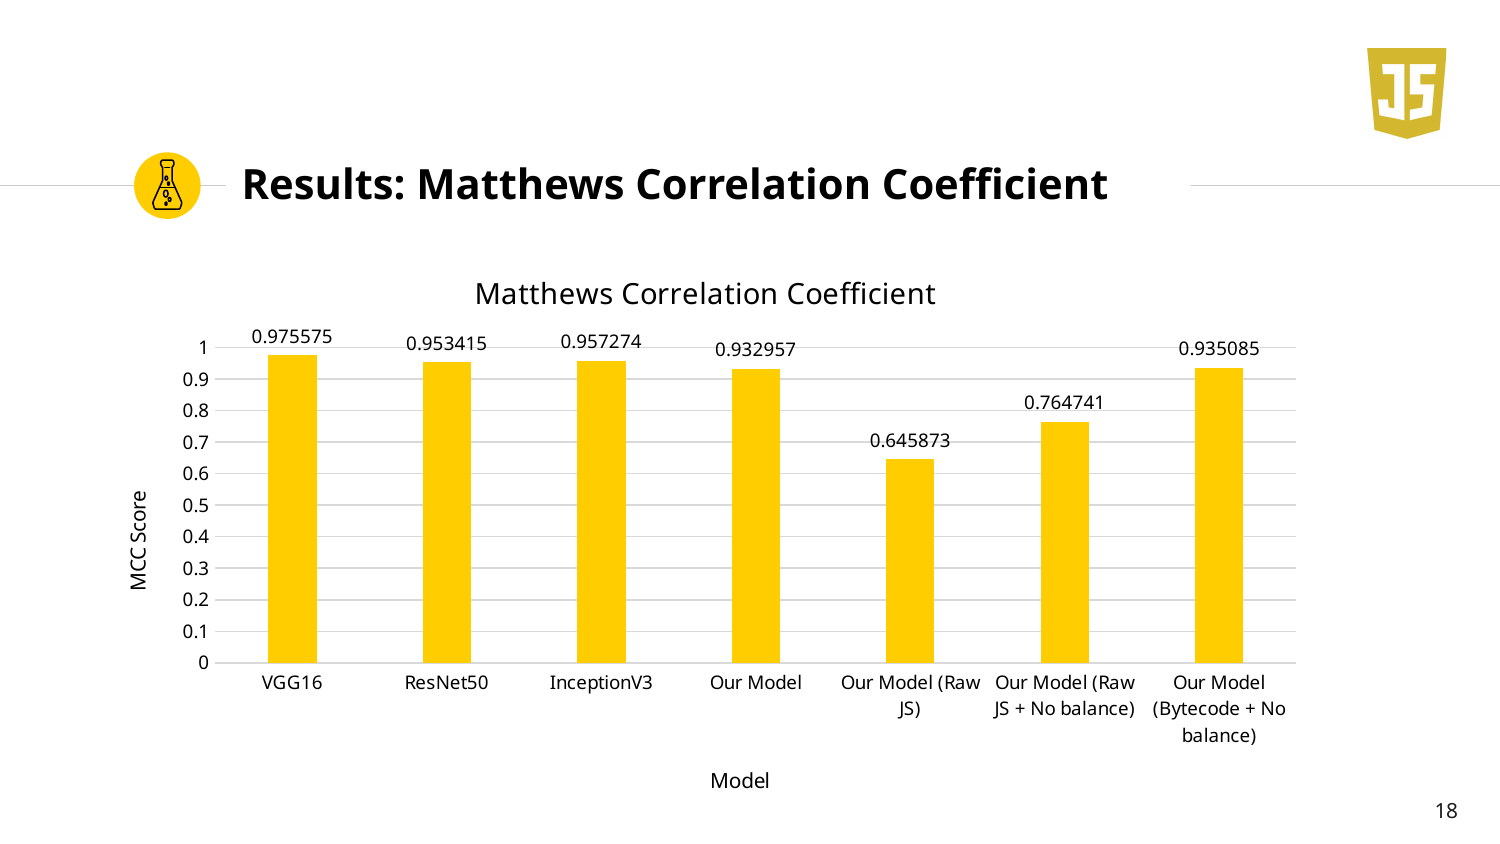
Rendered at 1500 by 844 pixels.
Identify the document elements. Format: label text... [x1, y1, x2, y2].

title Results: Matthews Correlation Coefficient [226, 146, 1191, 219]
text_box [152, 159, 182, 210]
slide_number 18 [1401, 779, 1492, 844]
chart [90, 244, 1322, 826]
